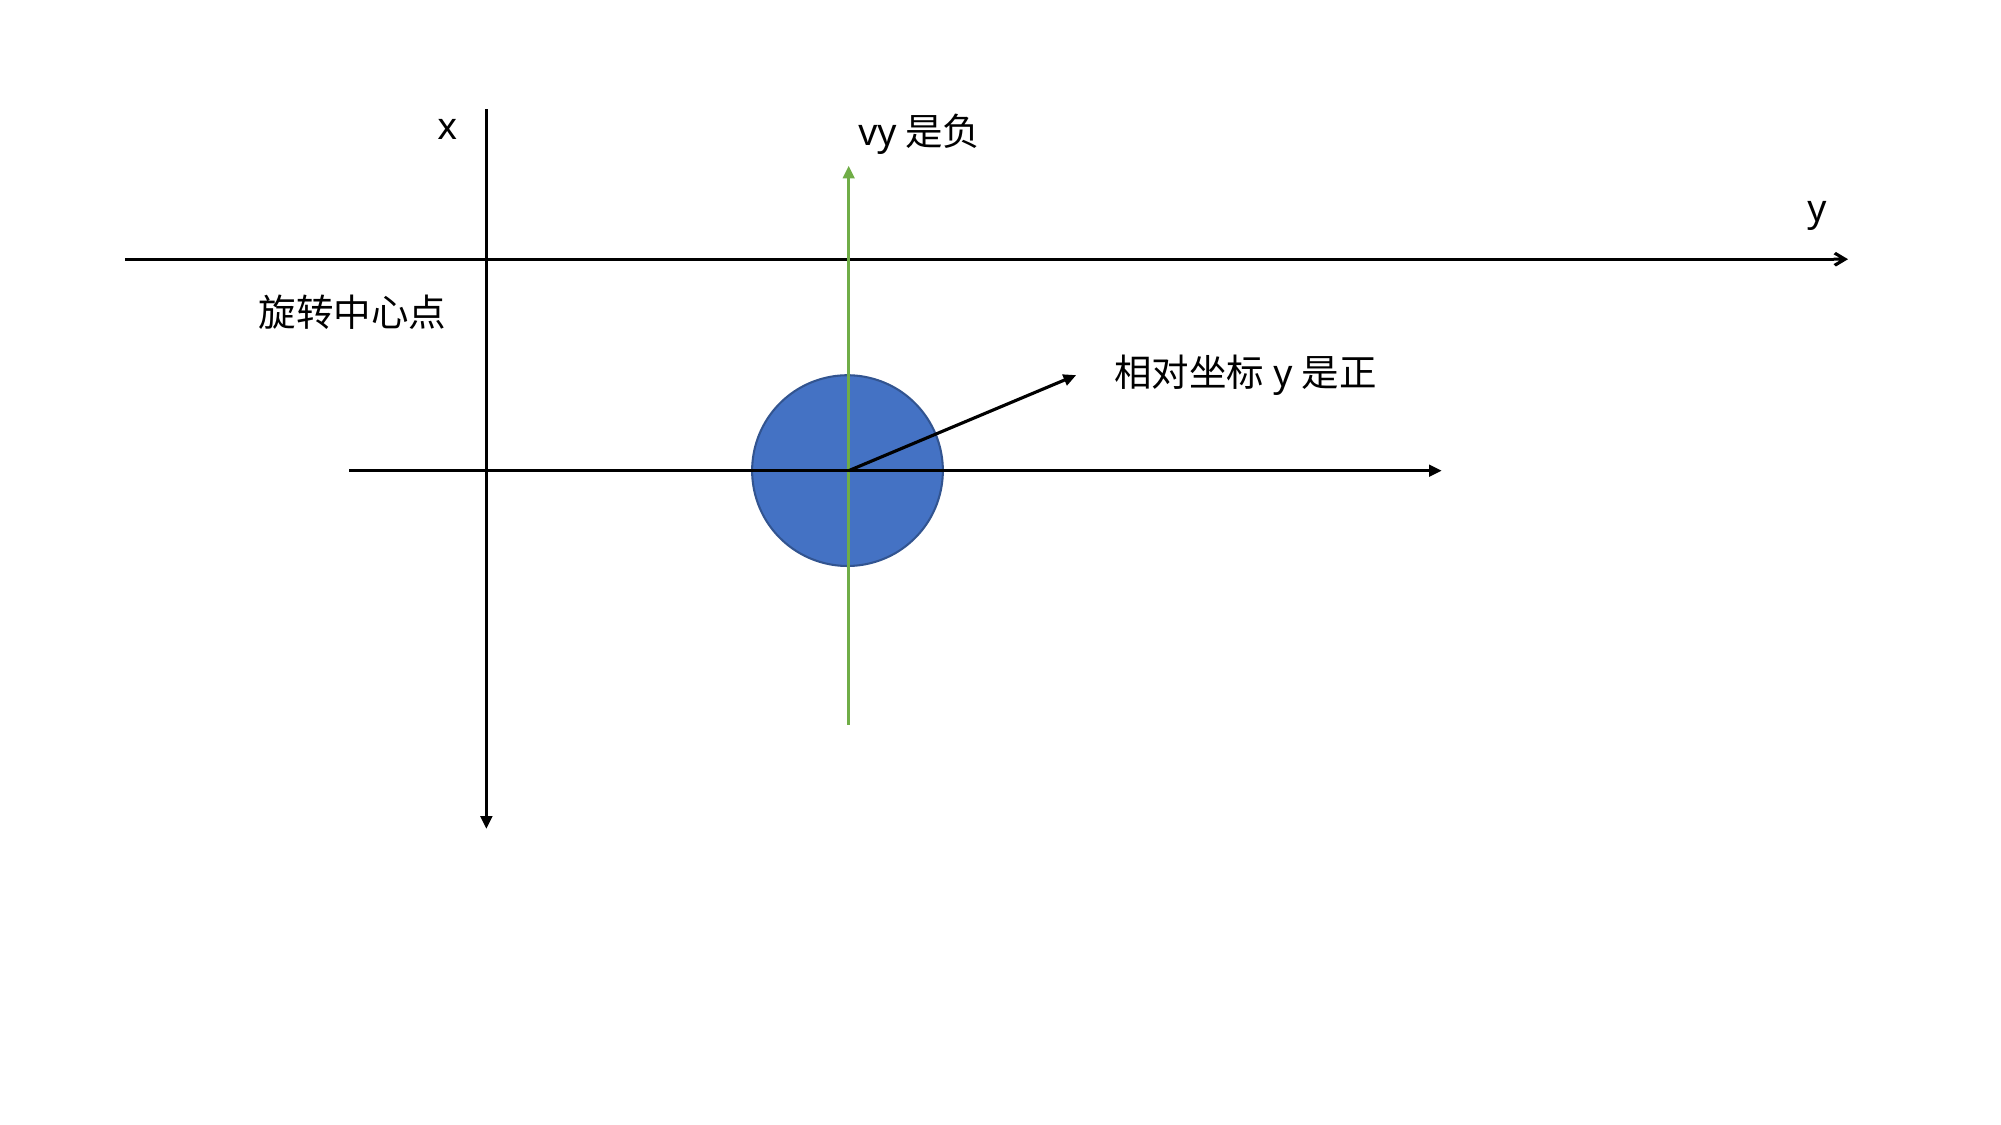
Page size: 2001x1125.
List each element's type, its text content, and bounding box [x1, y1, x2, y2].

text_box x [422, 94, 472, 155]
text_box [751, 374, 847, 469]
text_box 相对坐标y是正 [1099, 341, 1392, 402]
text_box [848, 375, 1076, 471]
text_box 旋转中心点 [243, 281, 461, 341]
text_box y [1792, 176, 1842, 237]
text_box vy是负 [843, 100, 996, 161]
text_box [850, 472, 944, 567]
text_box [751, 472, 847, 568]
